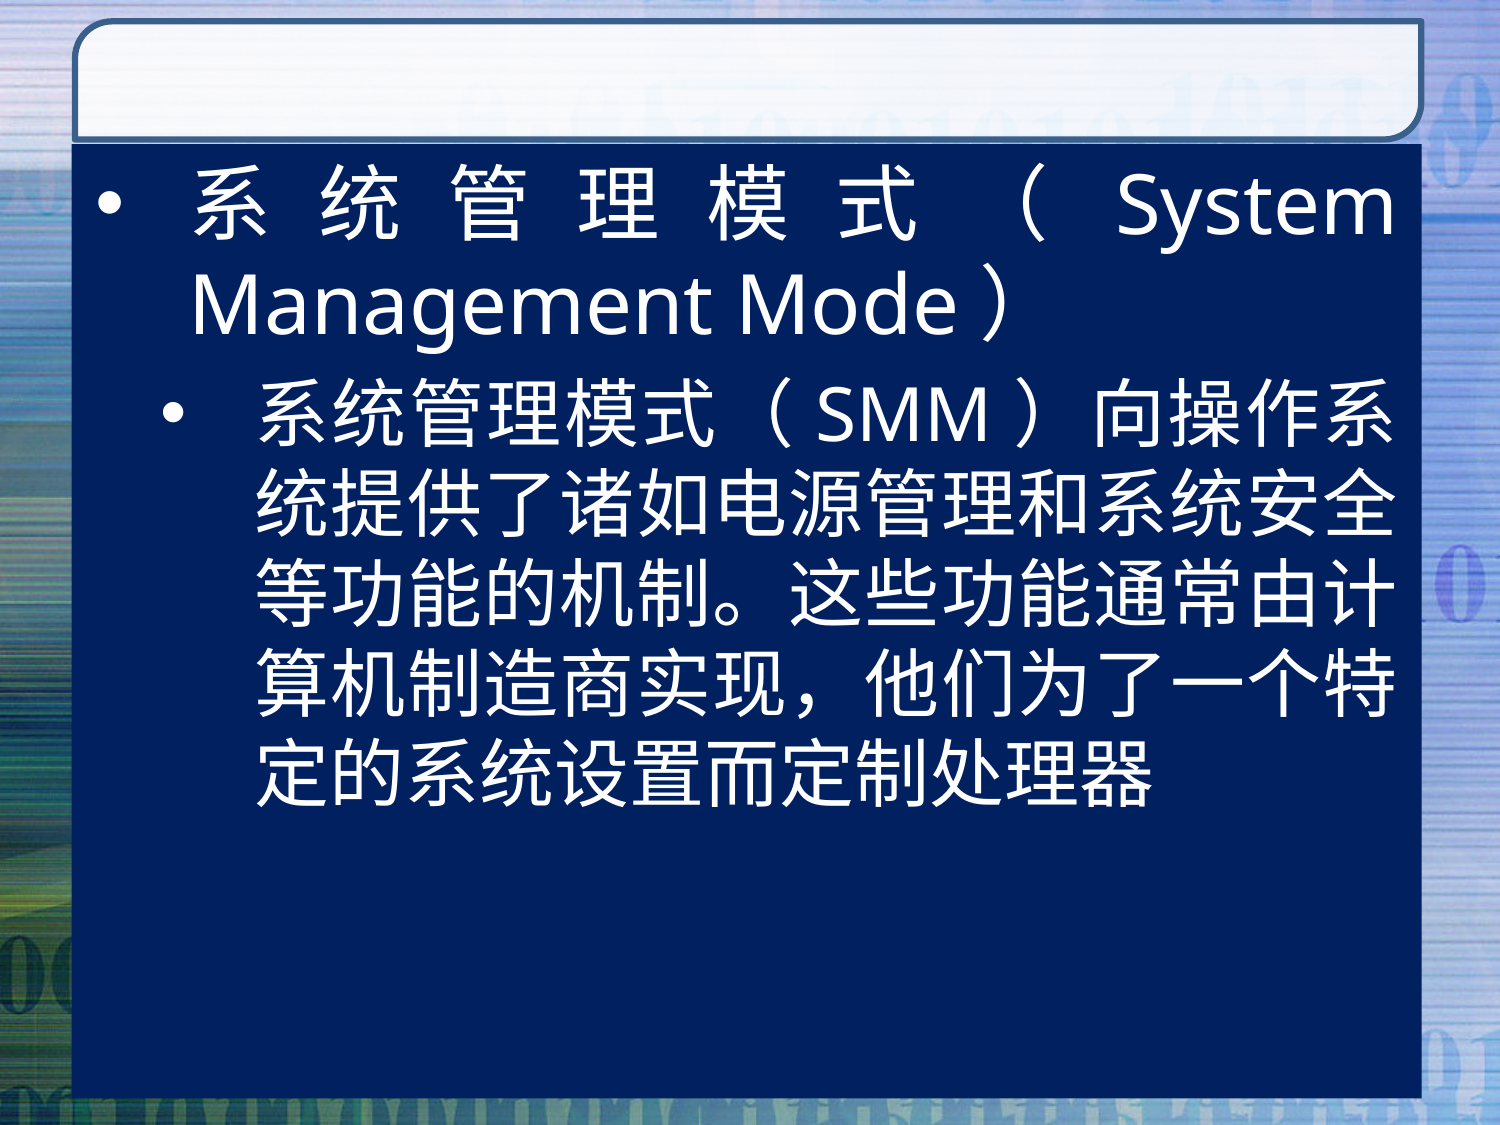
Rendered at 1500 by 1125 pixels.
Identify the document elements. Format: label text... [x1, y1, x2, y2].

list 系统管理模式（System Management Mode） 系统管理模式（SMM）向操作系统提供了诸如电源管理和系统安全等功能的机制。这些功能通常由计算机制造商实现，他们为了一个特定的系统设置而定制处理器 [71, 144, 1422, 1099]
picture [0, 0, 1500, 1125]
